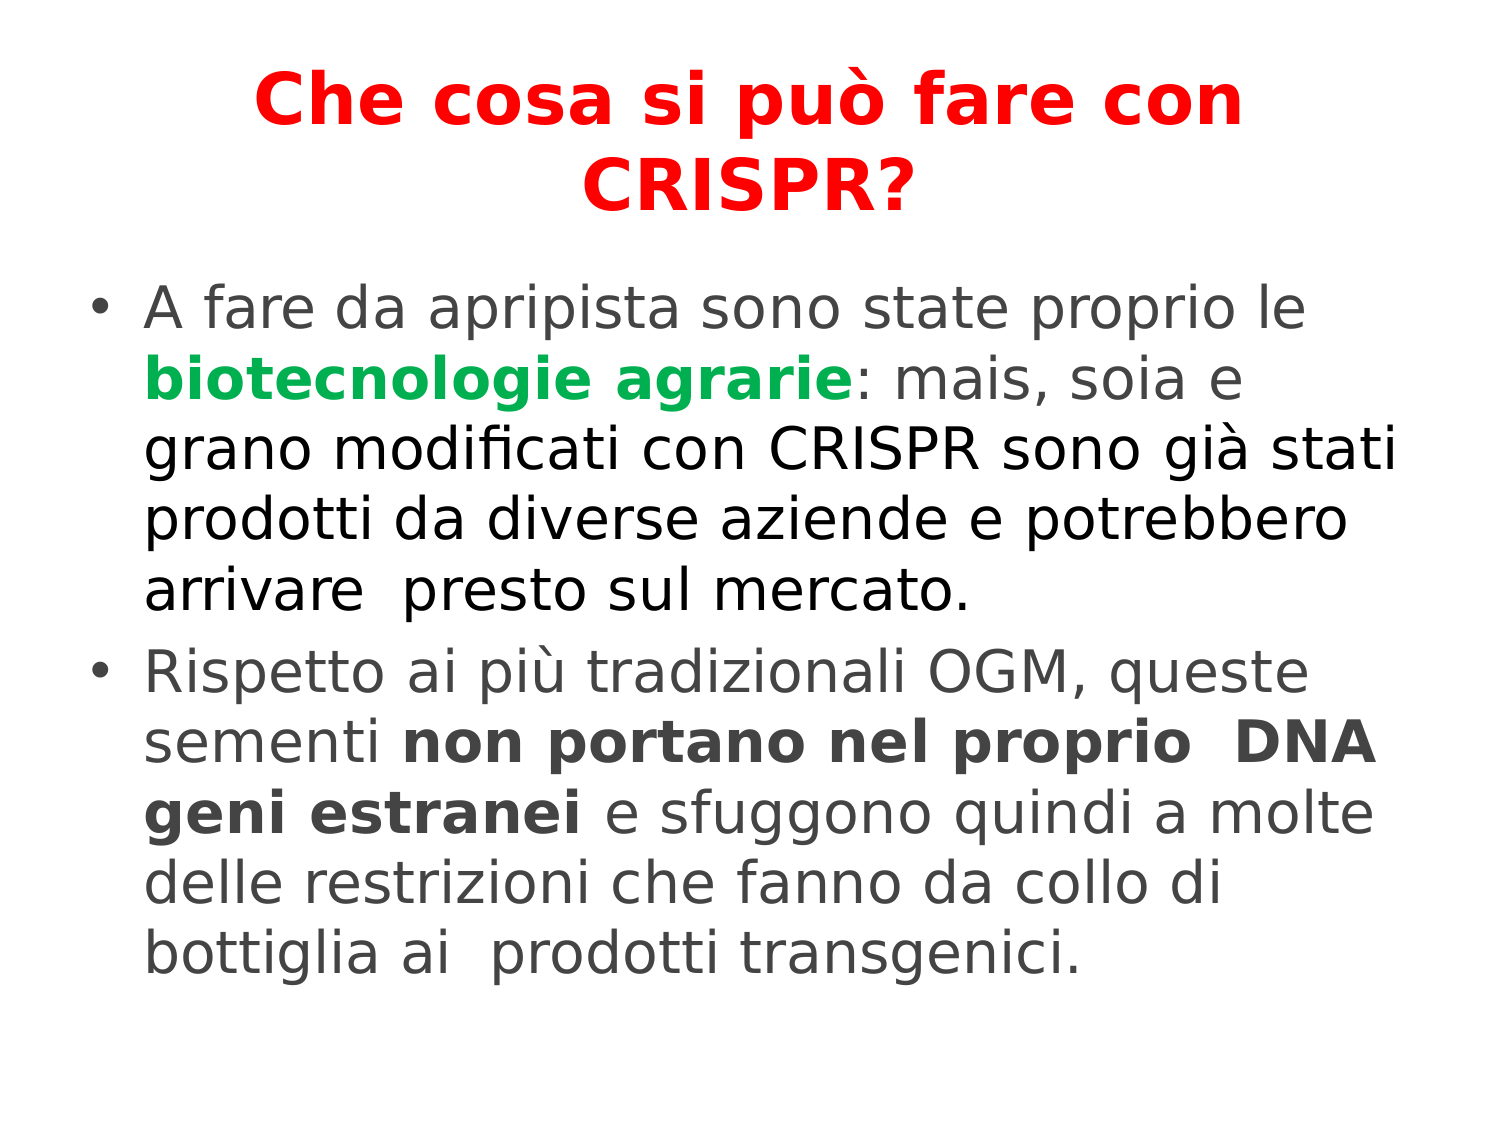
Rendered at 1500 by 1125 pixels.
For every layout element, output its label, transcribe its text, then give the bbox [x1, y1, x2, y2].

list A fare da apripista sono state proprio le biotecnologie agrarie: mais, soia e grano modiﬁcati con CRISPR sono già stati prodotti da diverse aziende e potrebbero arrivare presto sul mercato. Rispetto ai più tradizionali OGM, queste sementi non portano nel proprio DNA geni estranei e sfuggono quindi a molte delle restrizioni che fanno da collo di bottiglia ai prodotti transgenici. [75, 262, 1425, 1005]
title Che cosa si può fare con CRISPR? [75, 45, 1425, 233]
